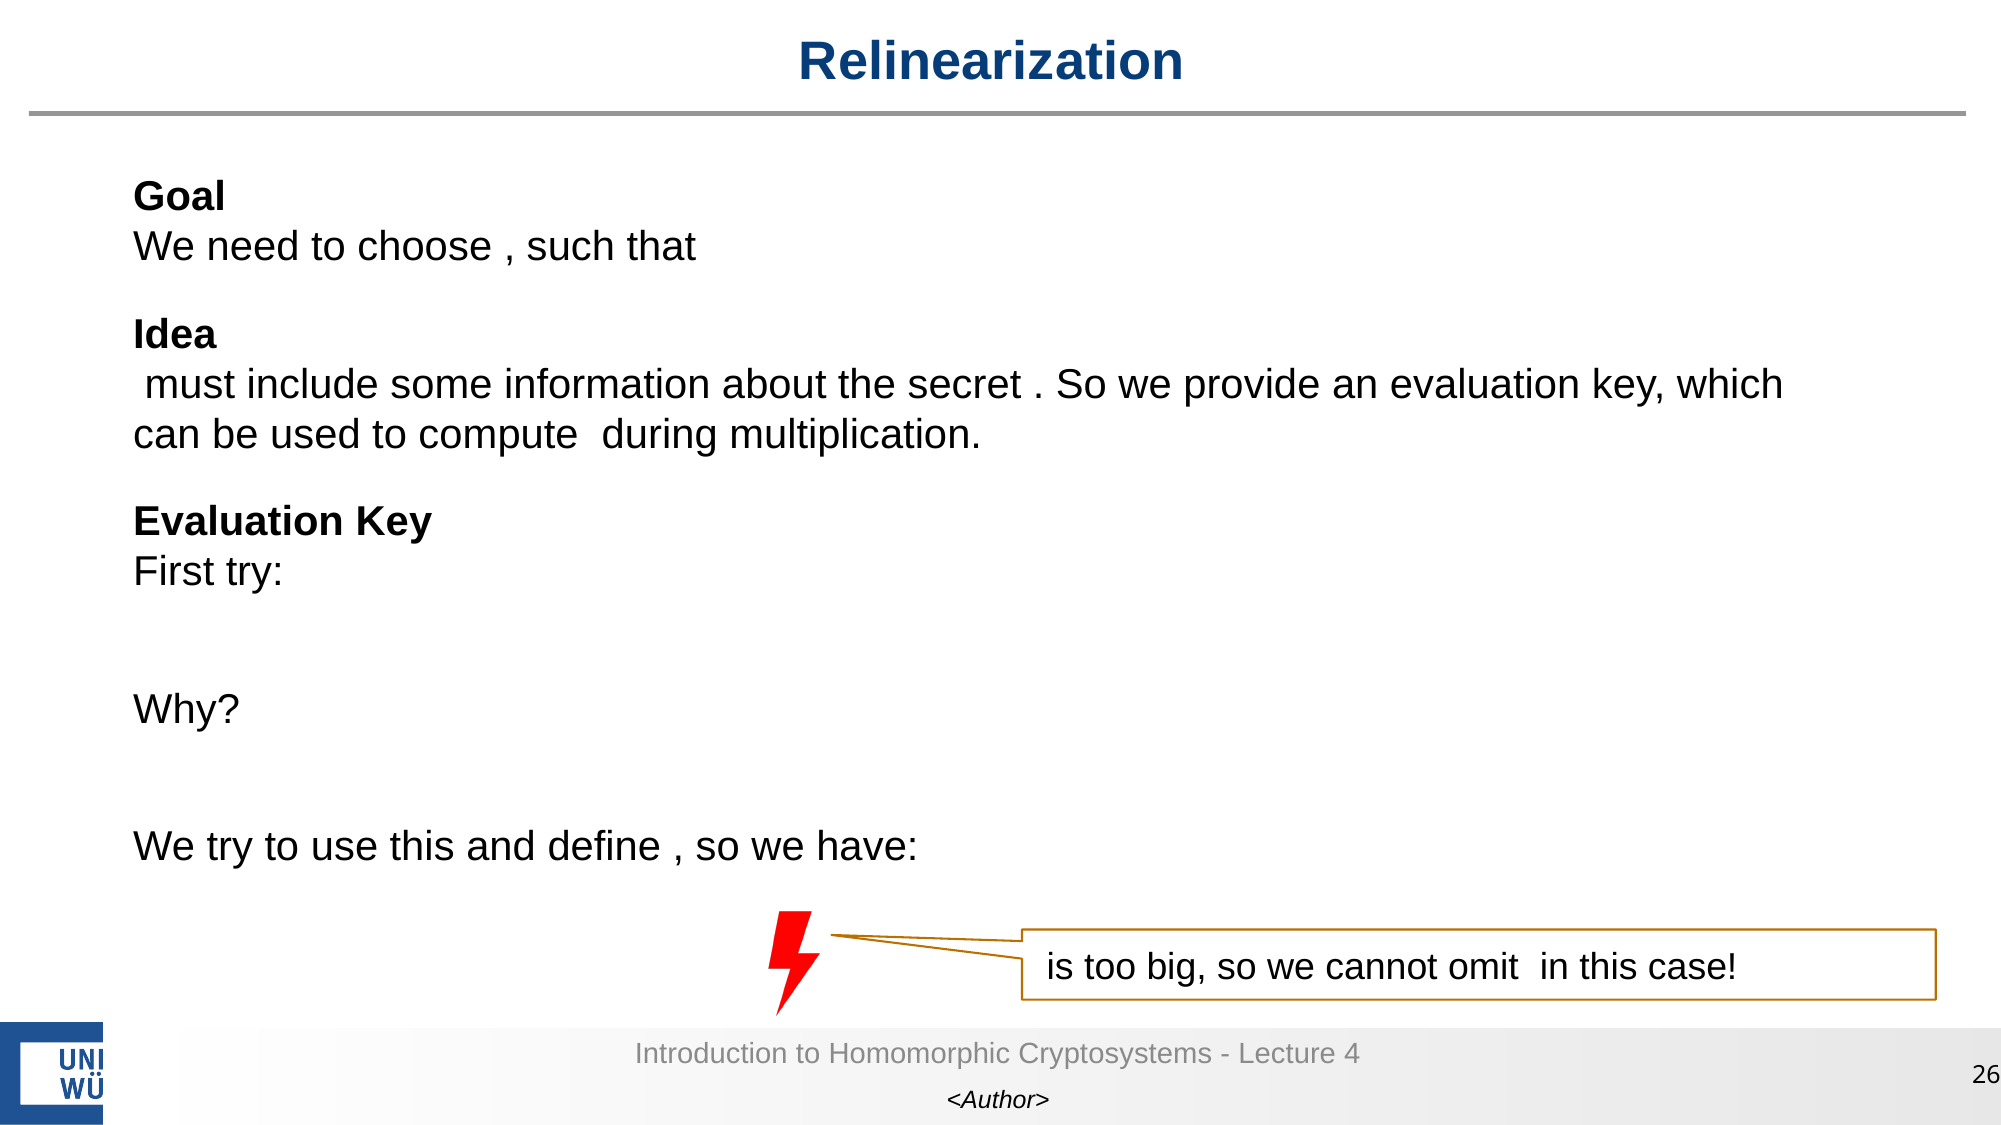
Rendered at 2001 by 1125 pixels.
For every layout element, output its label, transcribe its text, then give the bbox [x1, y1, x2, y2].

title Relinearization [117, 4, 1867, 112]
picture [732, 901, 856, 1026]
picture [0, 1022, 103, 1125]
